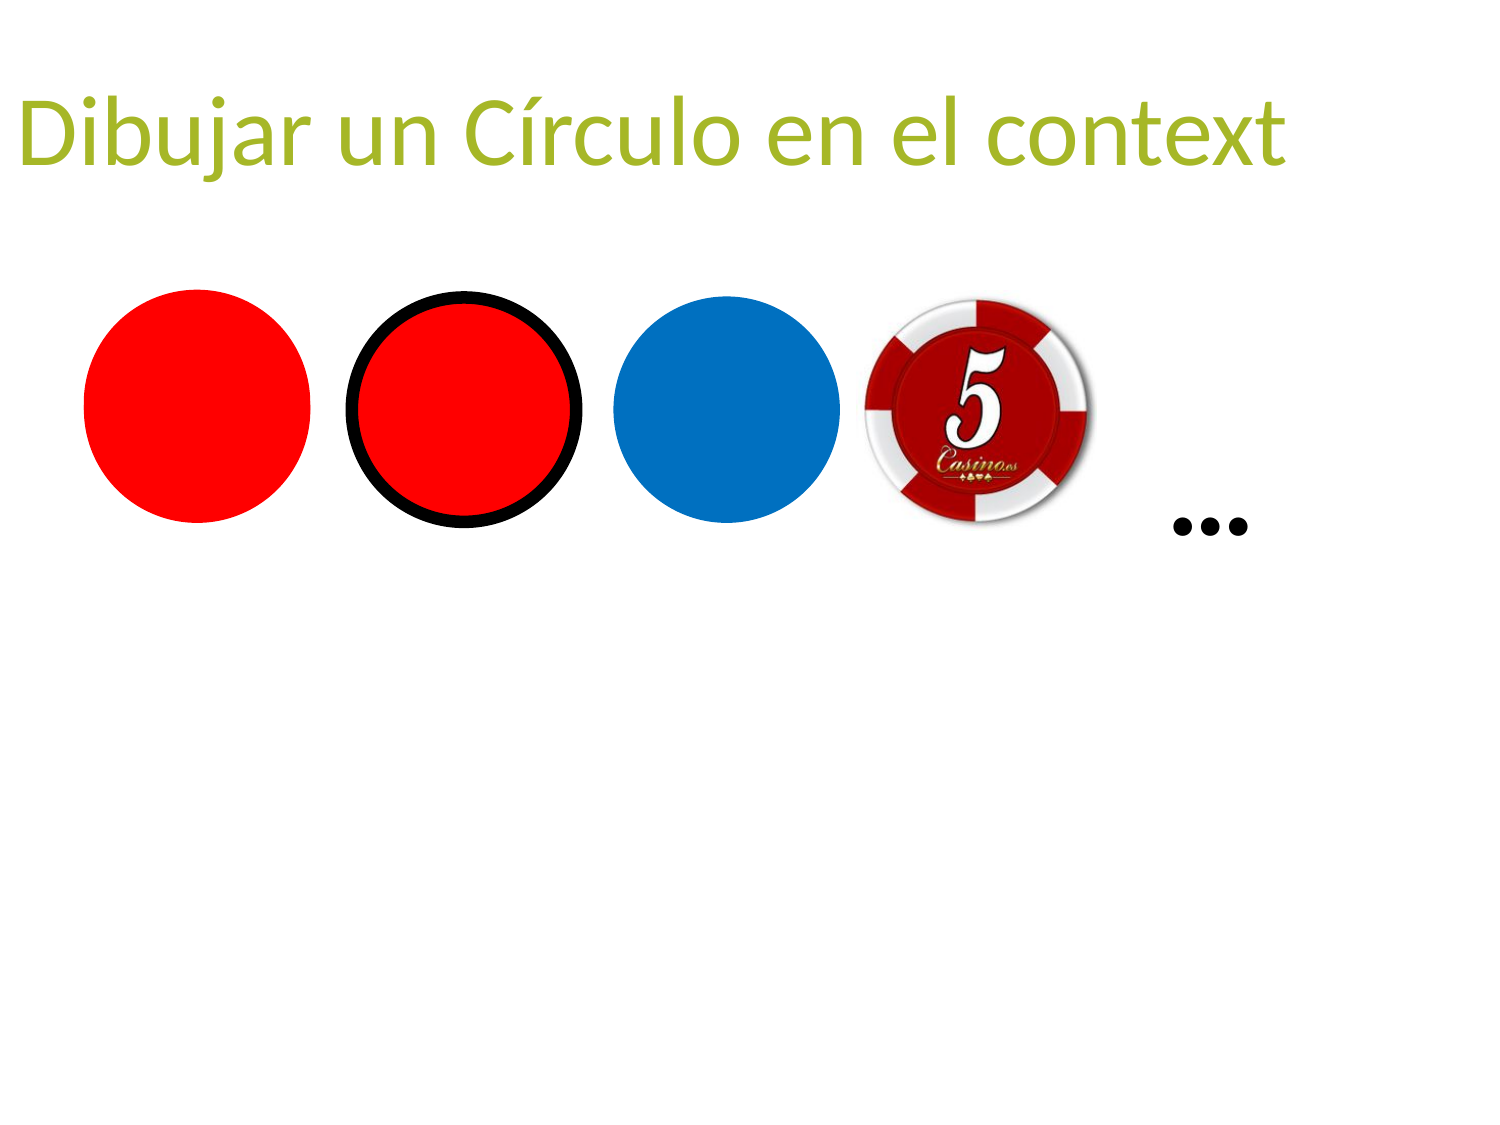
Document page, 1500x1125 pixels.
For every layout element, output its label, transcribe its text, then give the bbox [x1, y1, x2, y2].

text_box [84, 290, 310, 516]
text_box … [1151, 402, 1268, 568]
text_box [351, 297, 577, 522]
picture [856, 289, 1097, 531]
title Dibujar un Círculo en el context [1, 0, 1328, 270]
text_box [85, 420, 309, 522]
text_box [614, 297, 839, 522]
